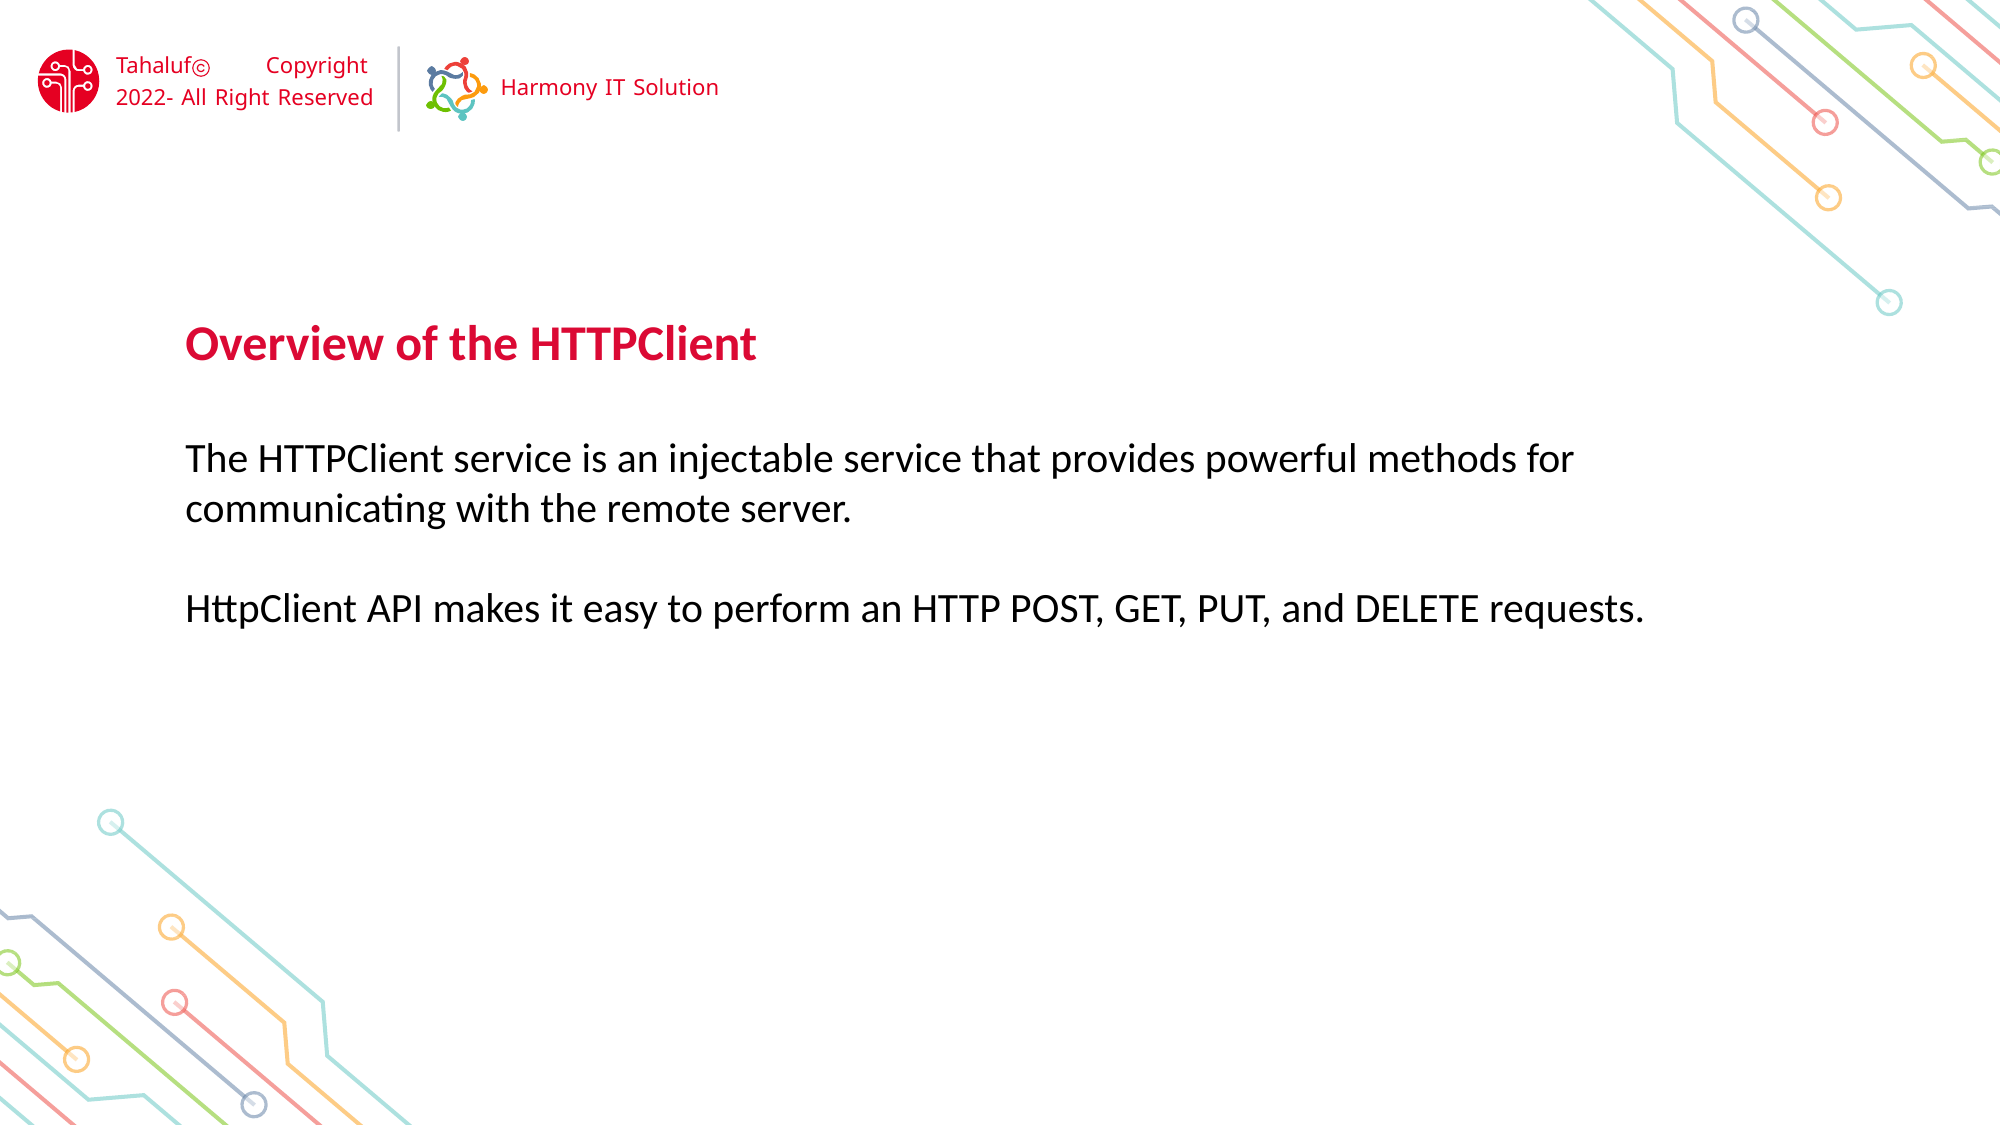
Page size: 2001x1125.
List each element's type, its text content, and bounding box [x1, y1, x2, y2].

picture [192, 59, 210, 77]
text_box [1587, 0, 2000, 317]
text_box Overview of the HTTPClient The HTTPClient service is an injectable service that provides powerful methods for communicating with the remote server. HttpClient API makes it easy to perform an HTTP POST, GET, PUT, and DELETE requests. [170, 303, 1847, 909]
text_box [0, 808, 413, 1125]
text_box Tahaluf Copyright 2022- All Right Reserved [114, 45, 378, 110]
text_box [37, 49, 100, 113]
text_box Harmony IT Solution [499, 71, 733, 100]
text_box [426, 57, 488, 121]
